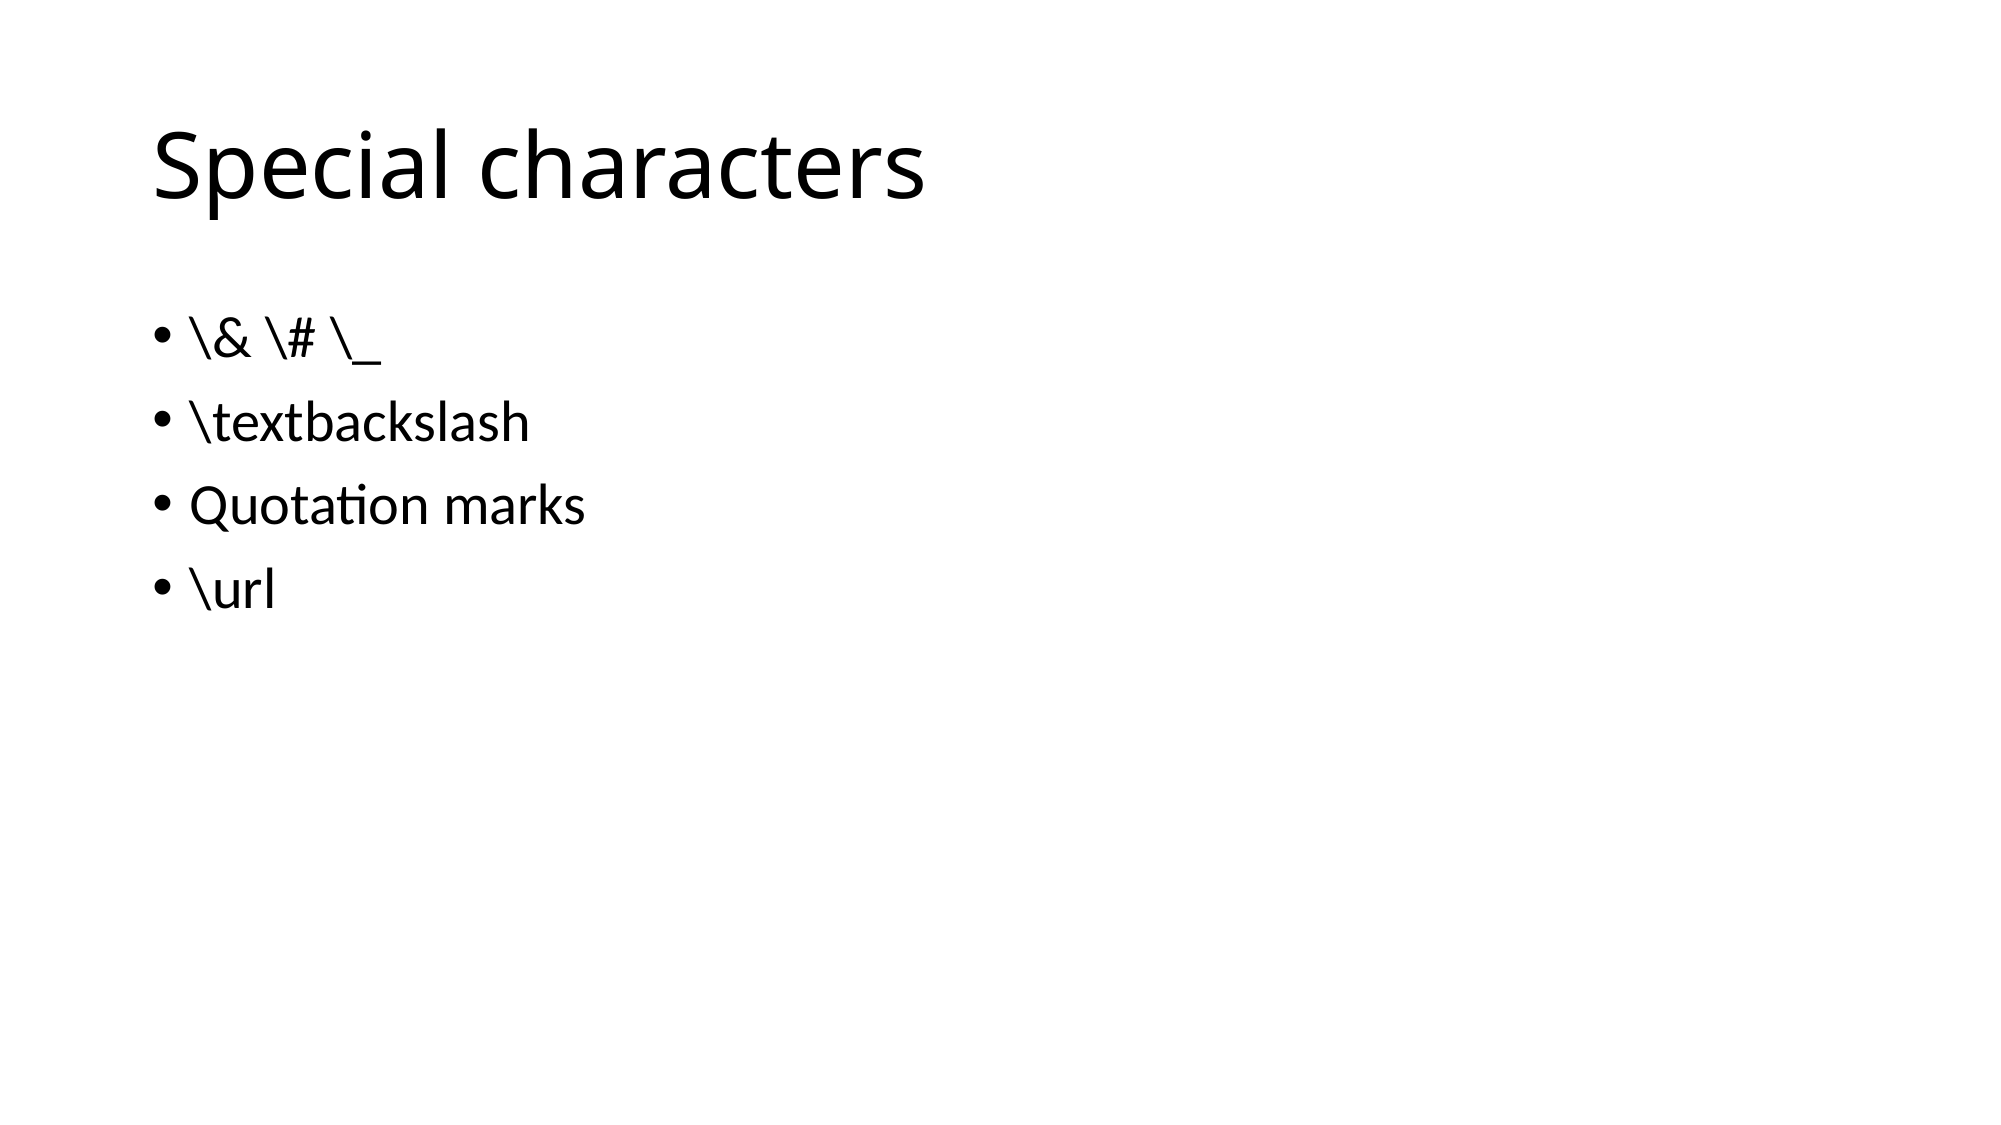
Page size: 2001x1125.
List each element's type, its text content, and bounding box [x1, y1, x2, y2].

list \& \# \_ \textbackslash Quotation marks \url [137, 299, 1863, 1014]
title Special characters [137, 59, 1863, 278]
